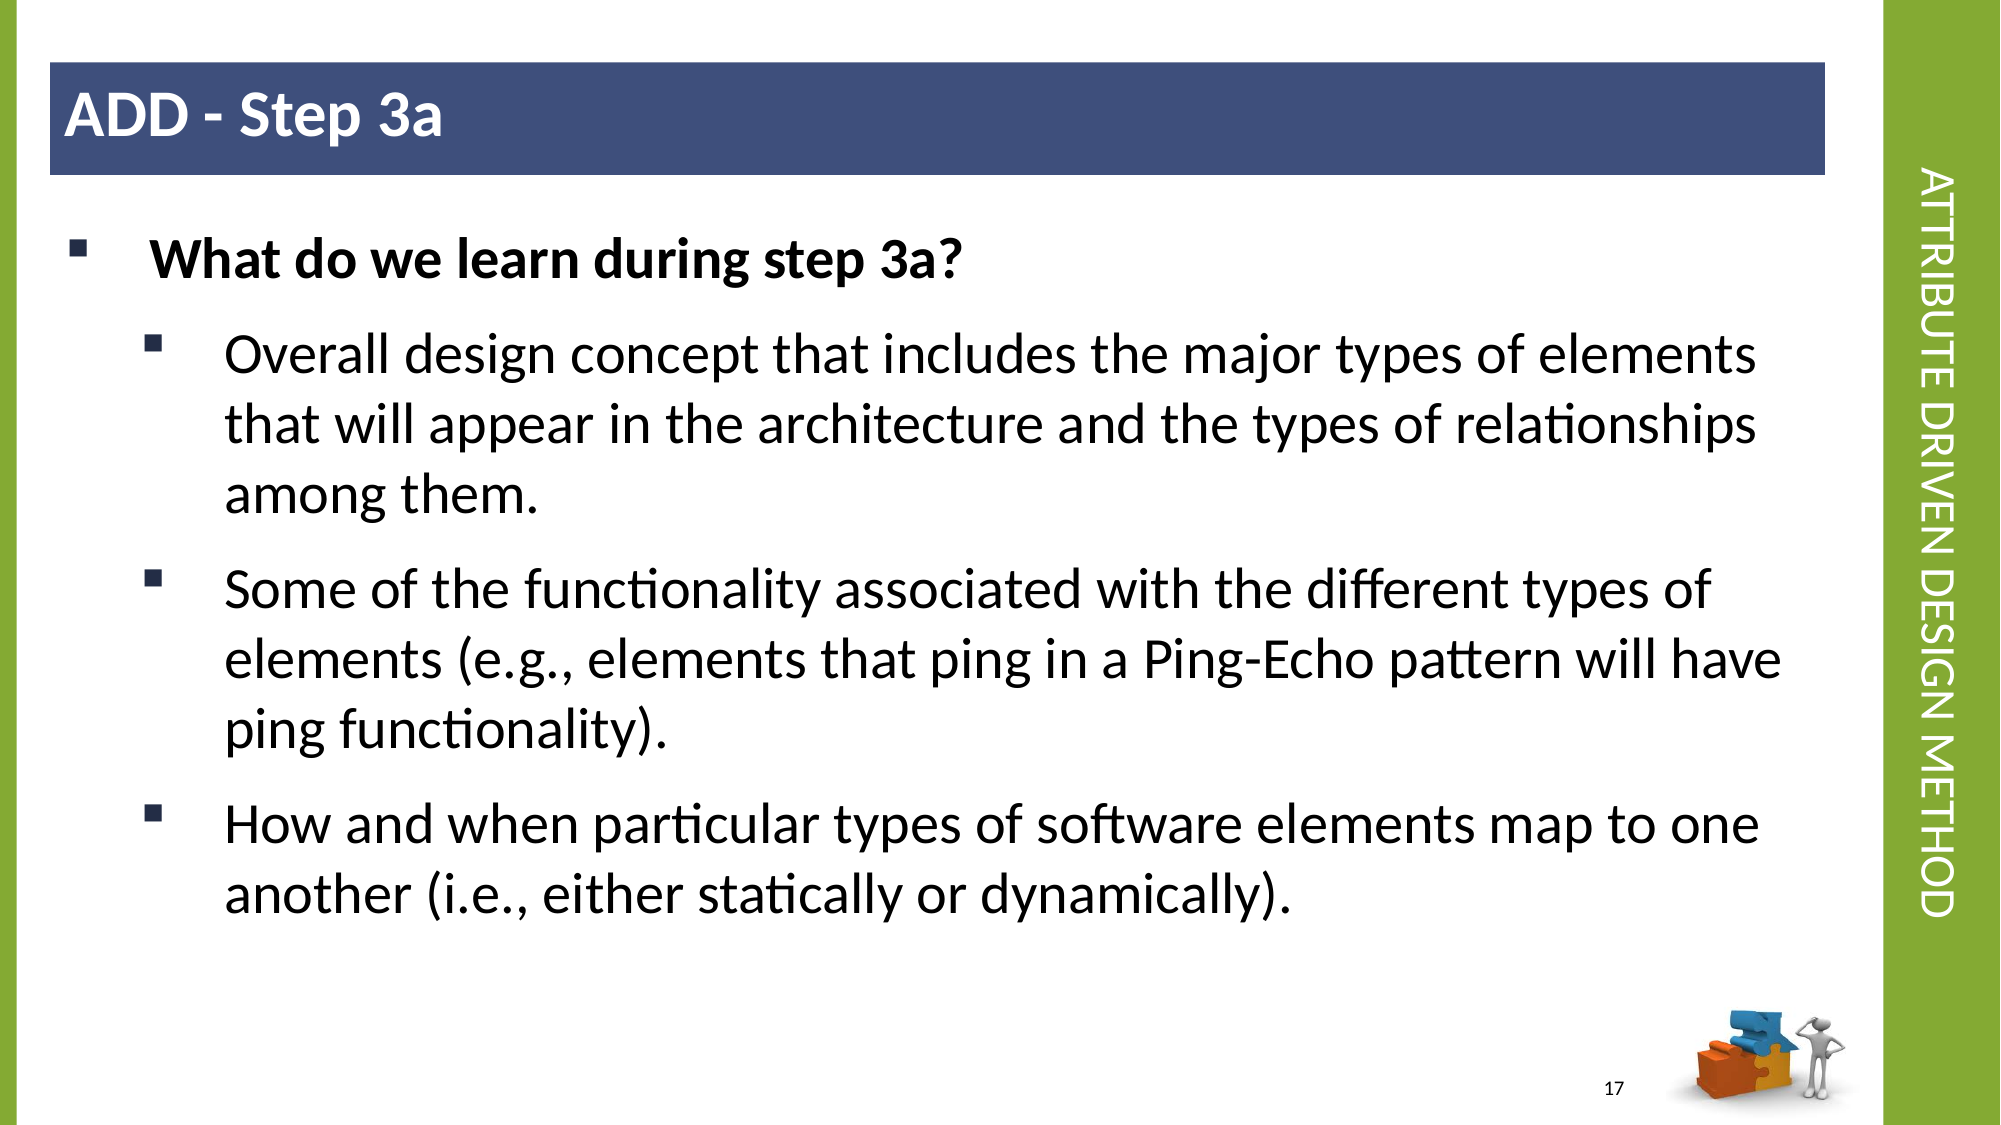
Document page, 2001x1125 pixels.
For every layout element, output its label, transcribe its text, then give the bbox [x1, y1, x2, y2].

slide_number 17 [1422, 1061, 1640, 1112]
text_box What do we learn during step 3a? Overall design concept that includes the major types of elements that will appear in the architecture and the types of relationships among them. Some of the functionality associated with the different types of elements (e.g., elements that ping in a Ping-Echo pattern will have ping functionality). How and when particular types of software elements map to one another (i.e., either statically or dynamically). [50, 213, 1825, 933]
list ADD - Step 3a [50, 62, 1825, 175]
title Attribute Driven Design Method [1883, 62, 2000, 1025]
picture [1666, 974, 1868, 1125]
